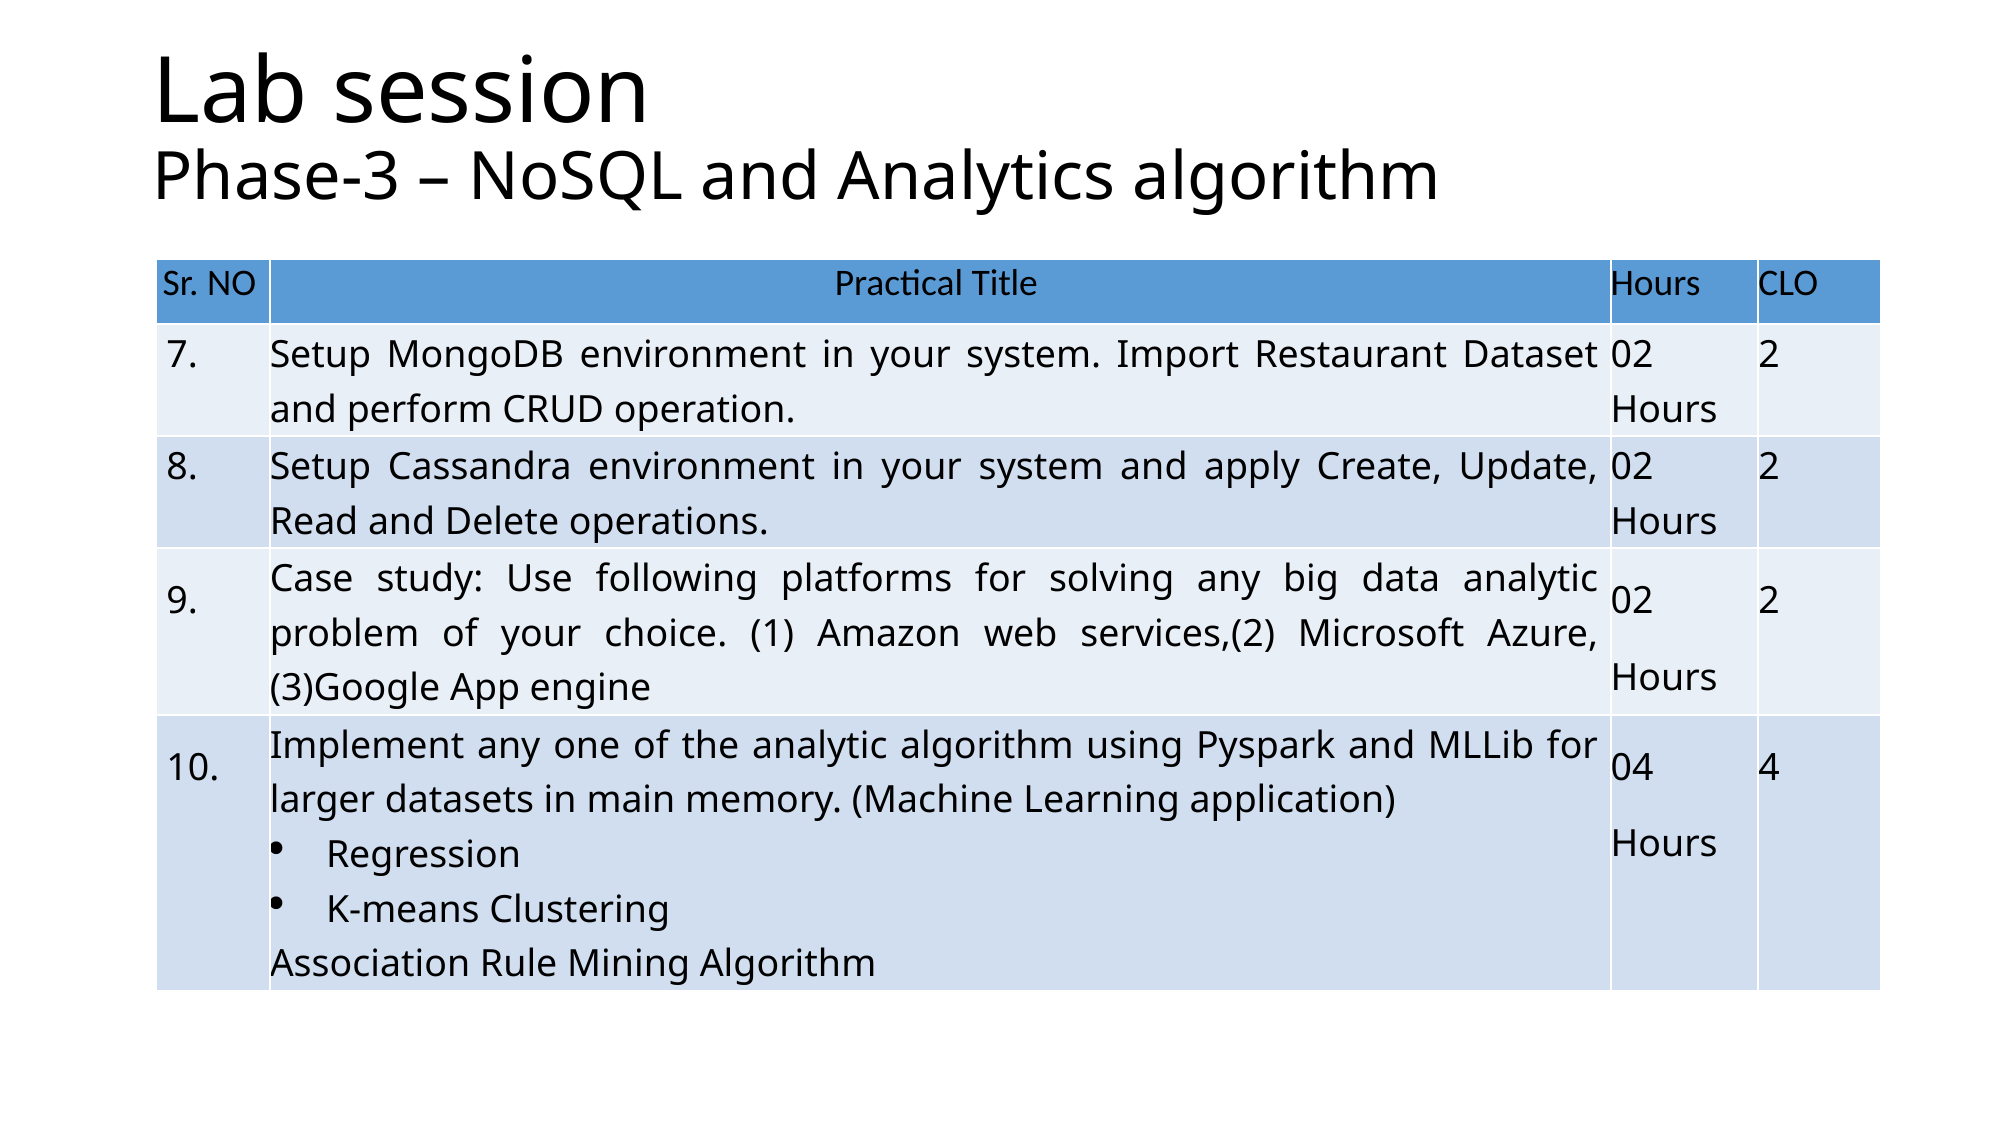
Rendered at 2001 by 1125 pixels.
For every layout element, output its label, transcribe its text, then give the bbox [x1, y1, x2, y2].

table_cell 10. [157, 716, 269, 990]
table_header Practical Title [271, 260, 1610, 323]
table_cell 7. [157, 325, 269, 435]
table_cell Setup Cassandra environment in your system and apply Create, Update, Read and Delete operations. [271, 437, 1610, 547]
table_cell 2 [1759, 549, 1880, 714]
table_cell 02 Hours [1612, 549, 1757, 714]
table_cell 4 [1759, 716, 1880, 990]
table_cell Case study: Use following platforms for solving any big data analytic problem of your choice. (1) Amazon web services,(2) Microsoft Azure, (3)Google App engine [271, 549, 1610, 714]
table_cell 04 Hours [1612, 716, 1757, 990]
table_cell 02 Hours [1612, 325, 1757, 435]
table_header Hours [1612, 260, 1757, 323]
title Lab session Phase-3 – NoSQL and Analytics algorithm [137, 19, 1863, 238]
table_cell 2 [1759, 437, 1880, 547]
table_header Sr. NO [157, 260, 269, 323]
table_cell 9. [157, 549, 269, 714]
table_cell 2 [1759, 325, 1880, 435]
table_header CLO [1759, 260, 1880, 323]
table_cell Setup MongoDB environment in your system. Import Restaurant Dataset and perform CRUD operation. [271, 325, 1610, 435]
table_cell 02 Hours [1612, 437, 1757, 547]
table_cell 8. [157, 437, 269, 547]
table_cell Implement any one of the analytic algorithm using Pyspark and MLLib for larger datasets in main memory. (Machine Learning application) Regression K-means Clustering Association Rule Mining Algorithm [271, 716, 1610, 990]
